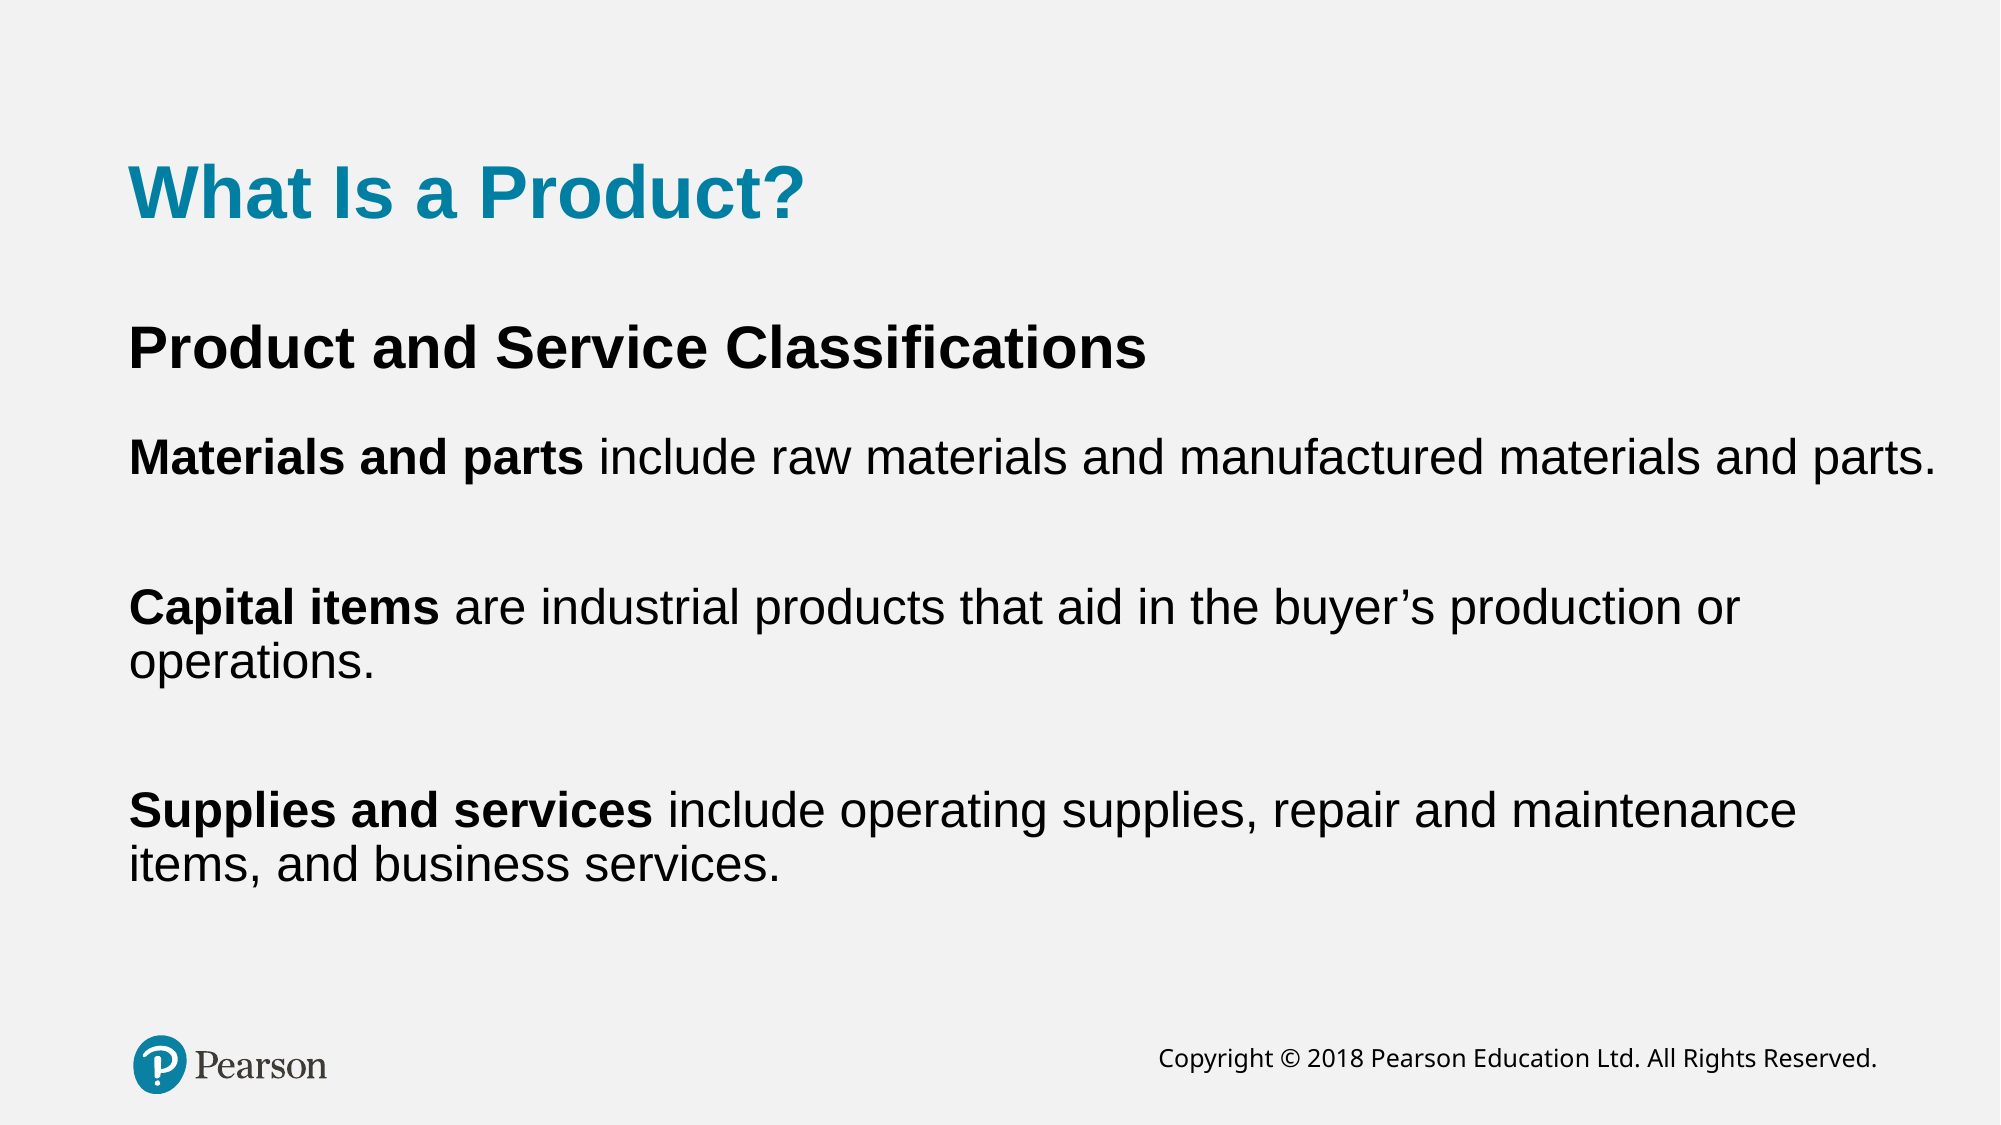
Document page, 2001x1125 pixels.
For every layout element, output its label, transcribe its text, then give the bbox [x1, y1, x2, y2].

list Product and Service Classifications [113, 309, 1509, 390]
list Materials and parts include raw materials and manufactured materials and parts. Capital items are industrial products that aid in the buyer’s production or operations. Supplies and services include operating supplies, repair and maintenance items, and business services. [113, 423, 1955, 990]
title What Is a Product? [113, 144, 1713, 244]
